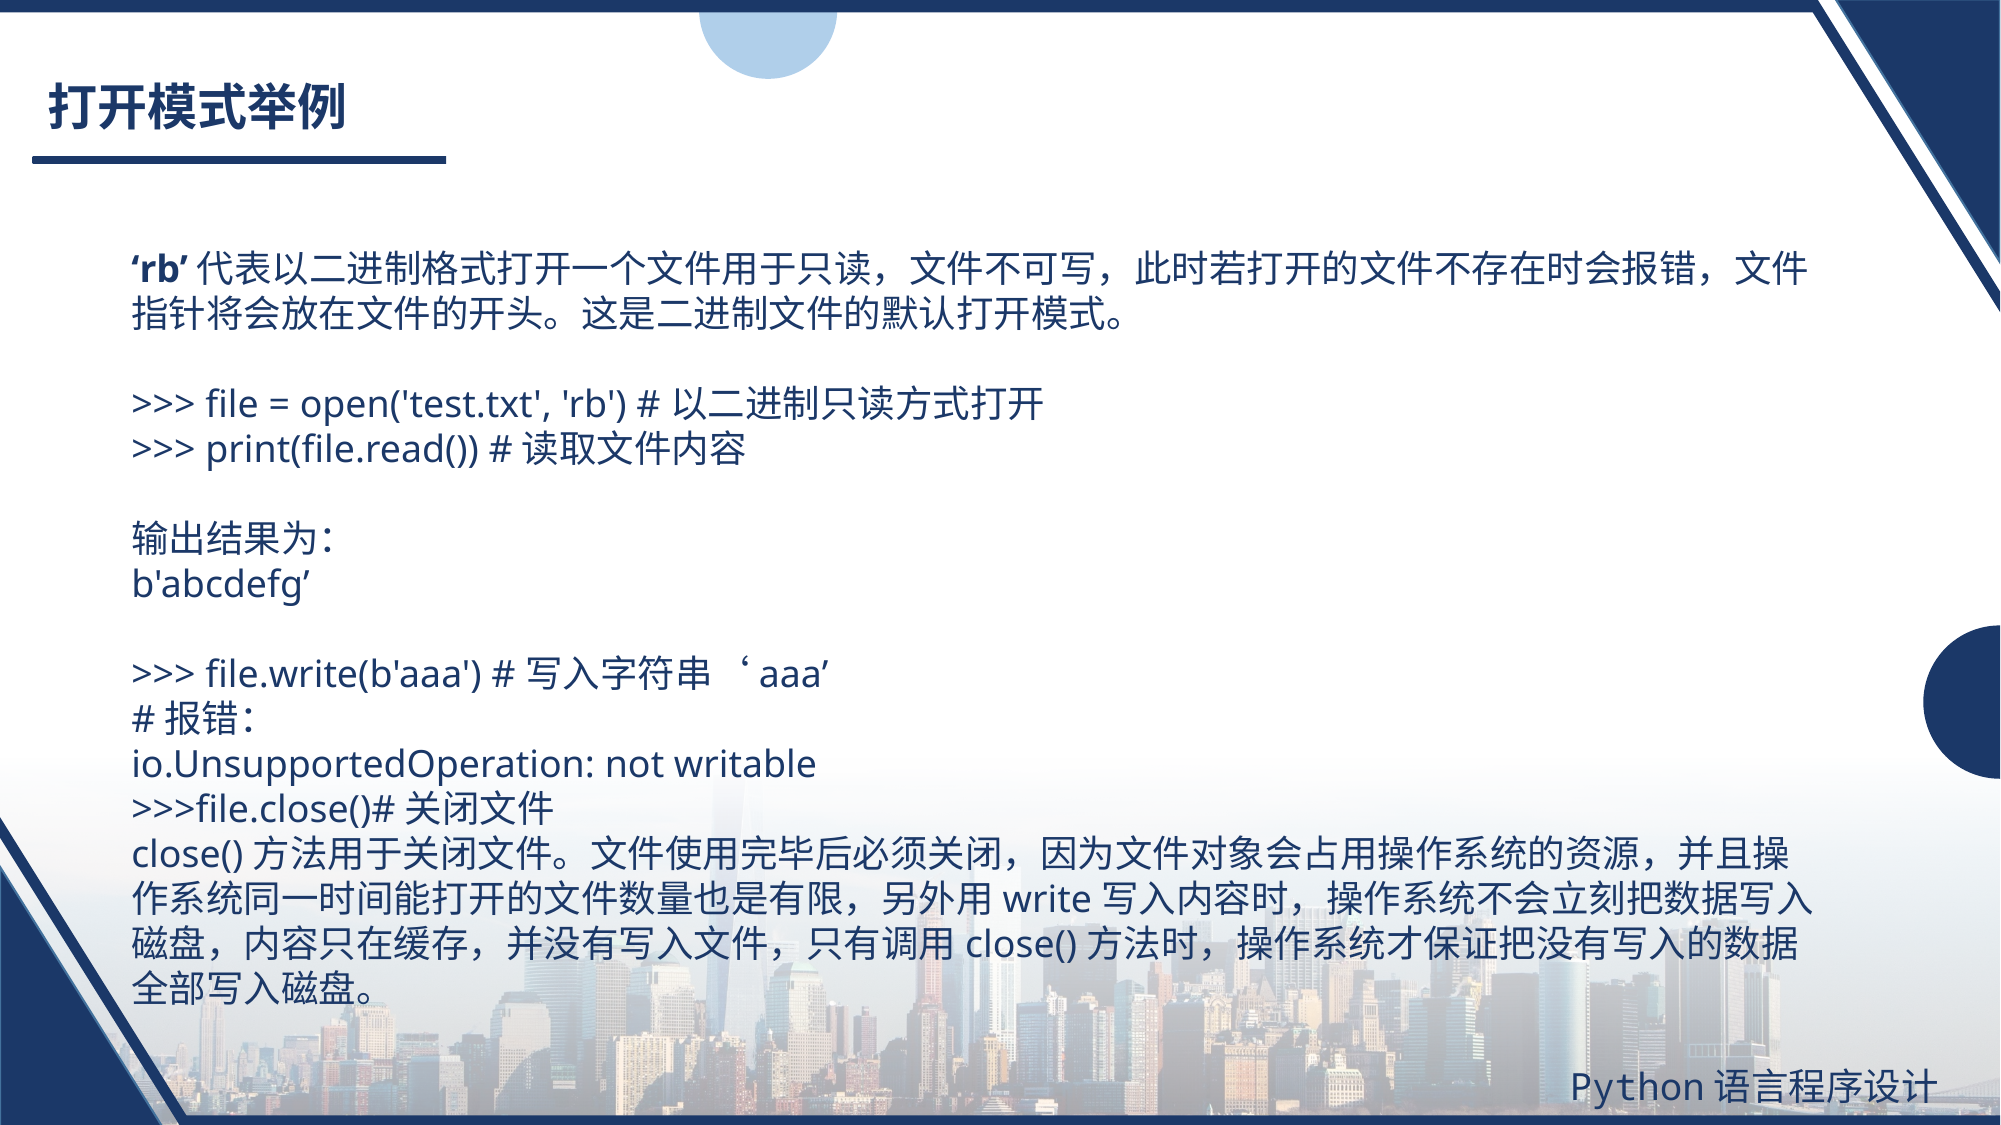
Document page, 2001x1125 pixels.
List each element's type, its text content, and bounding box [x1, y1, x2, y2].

title 打开模式举例 [32, 67, 569, 152]
text_box ‘rb’代表以二进制格式打开一个文件用于只读，文件不可写，此时若打开的文件不存在时会报错，文件指针将会放在文件的开头。这是二进制文件的默认打开模式。 >>> file = open('test.txt', 'rb') #以二进制只读方式打开 >>> print(file.read()) #读取文件内容 输出结果为： b'abcdefg’ >>> file.write(b'aaa') #写入字符串‘aaa’ #报错： io.UnsupportedOperation: not writable >>>file.close()#关闭文件 close()方法用于关闭文件。文件使用完毕后必须关闭，因为文件对象会占用操作系统的资源，并且操作系统同一时间能打开的文件数量也是有限，另外用write写入内容时，操作系统不会立刻把数据写入磁盘，内容只在缓存，并没有写入文件，只有调用close()方法时，操作系统才保证把没有写入的数据全部写入磁盘。 [116, 237, 1830, 1018]
